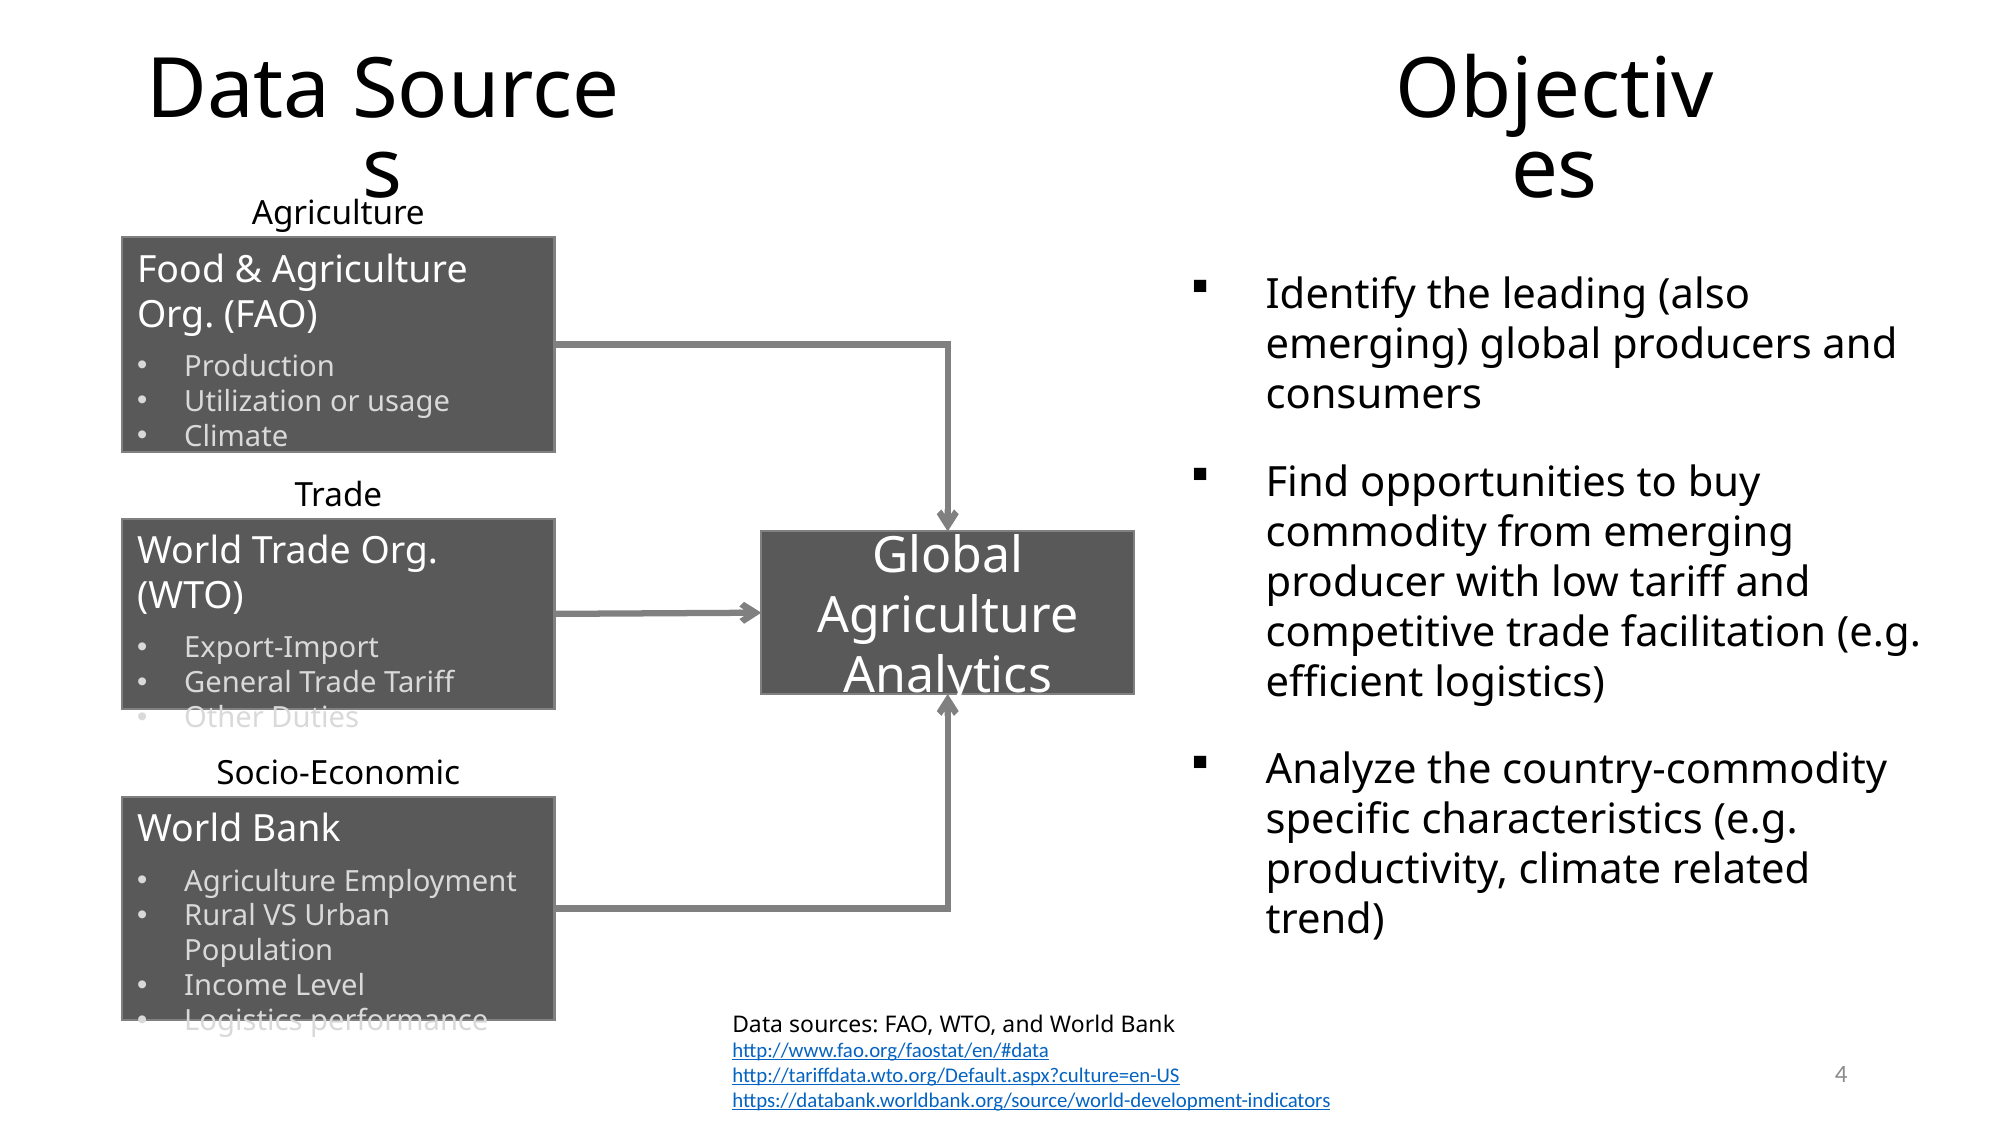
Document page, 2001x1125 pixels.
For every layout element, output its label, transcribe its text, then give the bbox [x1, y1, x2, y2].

text_box Global Agriculture Analytics [760, 530, 1135, 695]
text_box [554, 693, 948, 909]
text_box Food & Agriculture Org. (FAO) Production Utilization or usage Climate [121, 238, 556, 453]
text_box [554, 344, 948, 532]
text_box World Bank Agriculture Employment Rural VS Urban Population Income Level Logistics performance [121, 796, 556, 1021]
text_box Agriculture [121, 184, 556, 238]
text_box Trade [121, 466, 554, 518]
text_box Socio-Economic [121, 744, 554, 796]
text_box World Trade Org. (WTO) Export-Import General Trade Tariff Other Duties [121, 518, 556, 710]
text_box Data Sources [116, 67, 650, 199]
text_box Data sources: FAO, WTO, and World Bank http://www.fao.org/faostat/en/#data http://tariffdata.wto.org/Default.aspx?culture=en-US https://databank.worldbank.org/source/world-development-indicators [717, 1002, 1457, 1120]
text_box Objectives [1377, 67, 1732, 199]
text_box Identify the leading (also emerging) global producers and consumers Find opportunities to buy commodity from emerging producer with low tariff and competitive trade facilitation (e.g. efficient logistics) Analyze the country-commodity specific characteristics (e.g. productivity, climate related trend) [1175, 236, 1959, 973]
slide_number 4 [1457, 1042, 1863, 1103]
